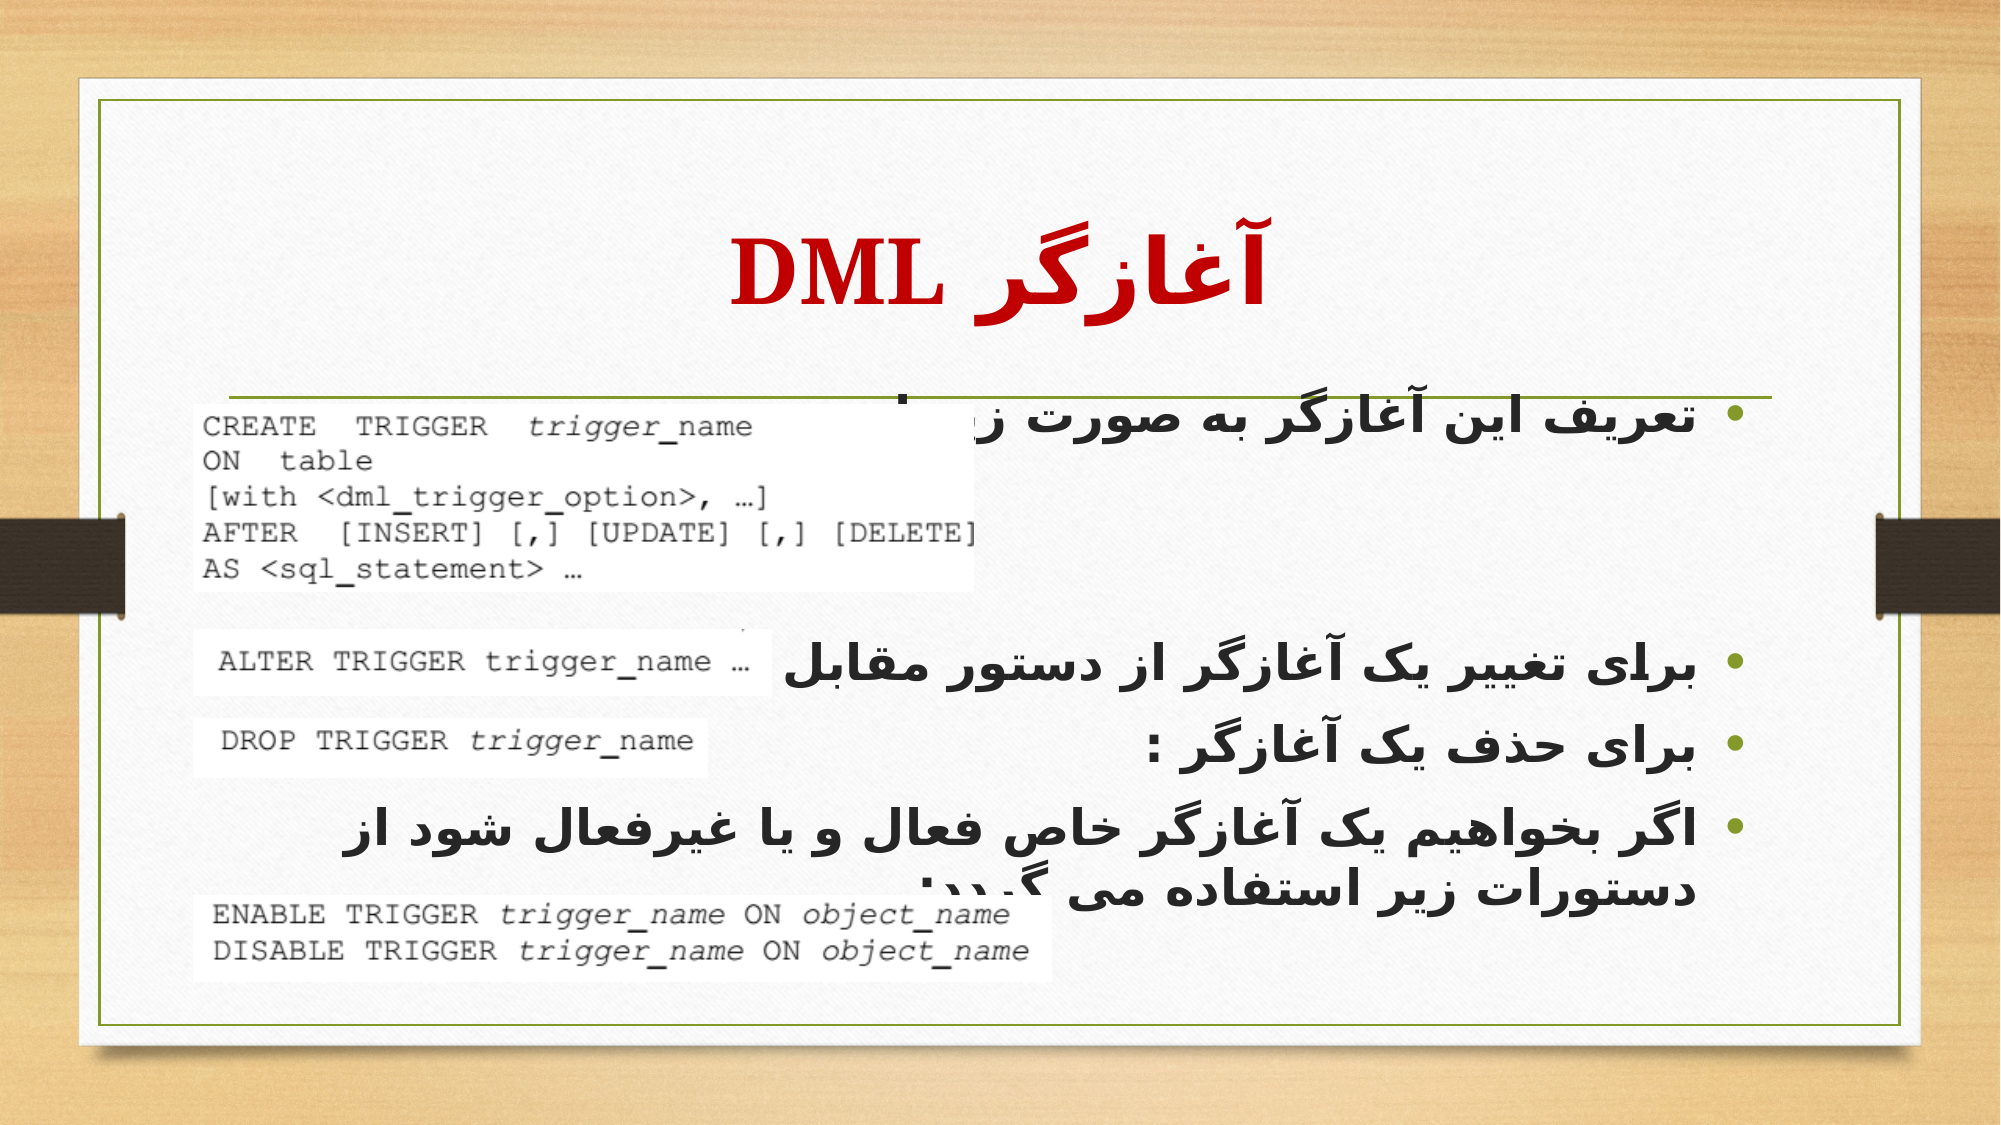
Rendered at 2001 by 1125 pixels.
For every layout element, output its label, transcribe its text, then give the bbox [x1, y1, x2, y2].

list تعريف اين آغازگر به صورت زير است: برای تغيير يک آغازگر از دستور مقابل استفاده می گردد: برای حذف يک آغازگر : اگر بخواهيم يک آغازگر خاص فعال و يا غيرفعال شود از دستورات زير استفاده می گردد: [185, 375, 1761, 920]
picture [0, 0, 2001, 1125]
title آغازگر DML [212, 161, 1788, 375]
